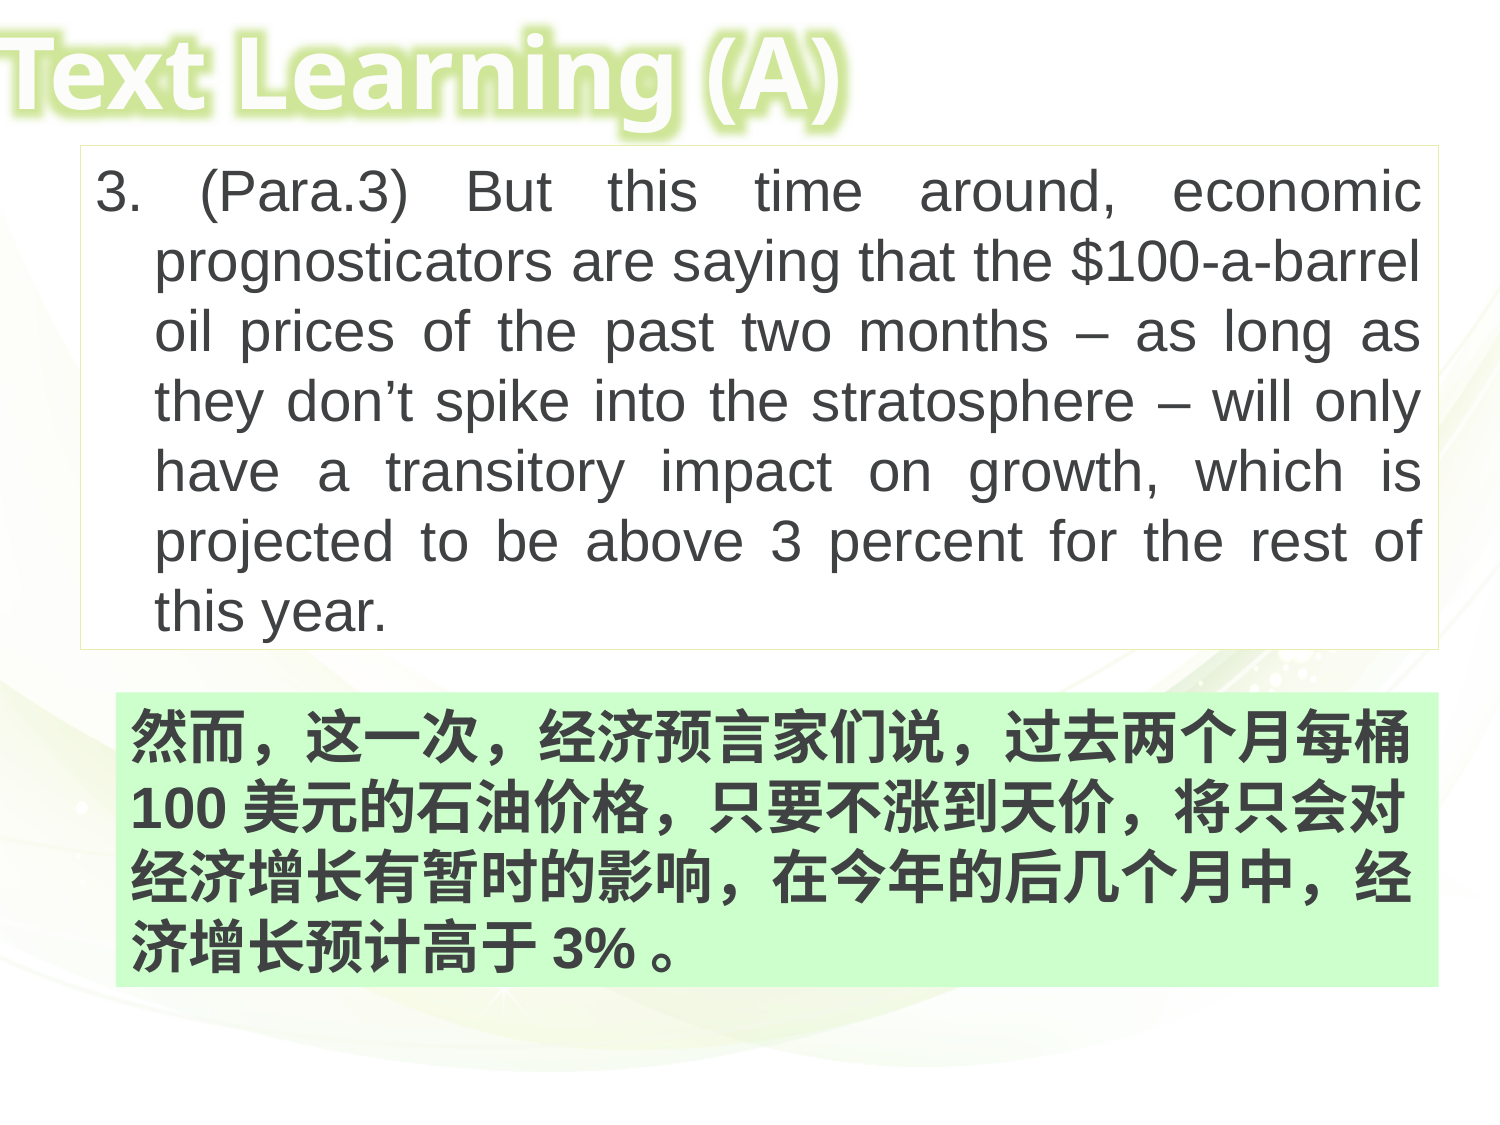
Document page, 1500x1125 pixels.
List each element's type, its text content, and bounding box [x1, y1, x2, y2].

text_box Text Learning (A) [0, 2, 859, 138]
text_box 然而，这一次，经济预言家们说，过去两个月每桶100美元的石油价格，只要不涨到天价，将只会对经济增长有暂时的影响，在今年的后几个月中，经济增长预计高于3%。 [115, 692, 1439, 987]
text_box 3. (Para.3) But this time around, economic prognosticators are saying that the $100-a-barrel oil prices of the past two months – as long as they don’t spike into the stratosphere – will only have a transitory impact on growth, which is projected to be above 3 percent for the rest of this year. [80, 145, 1439, 650]
